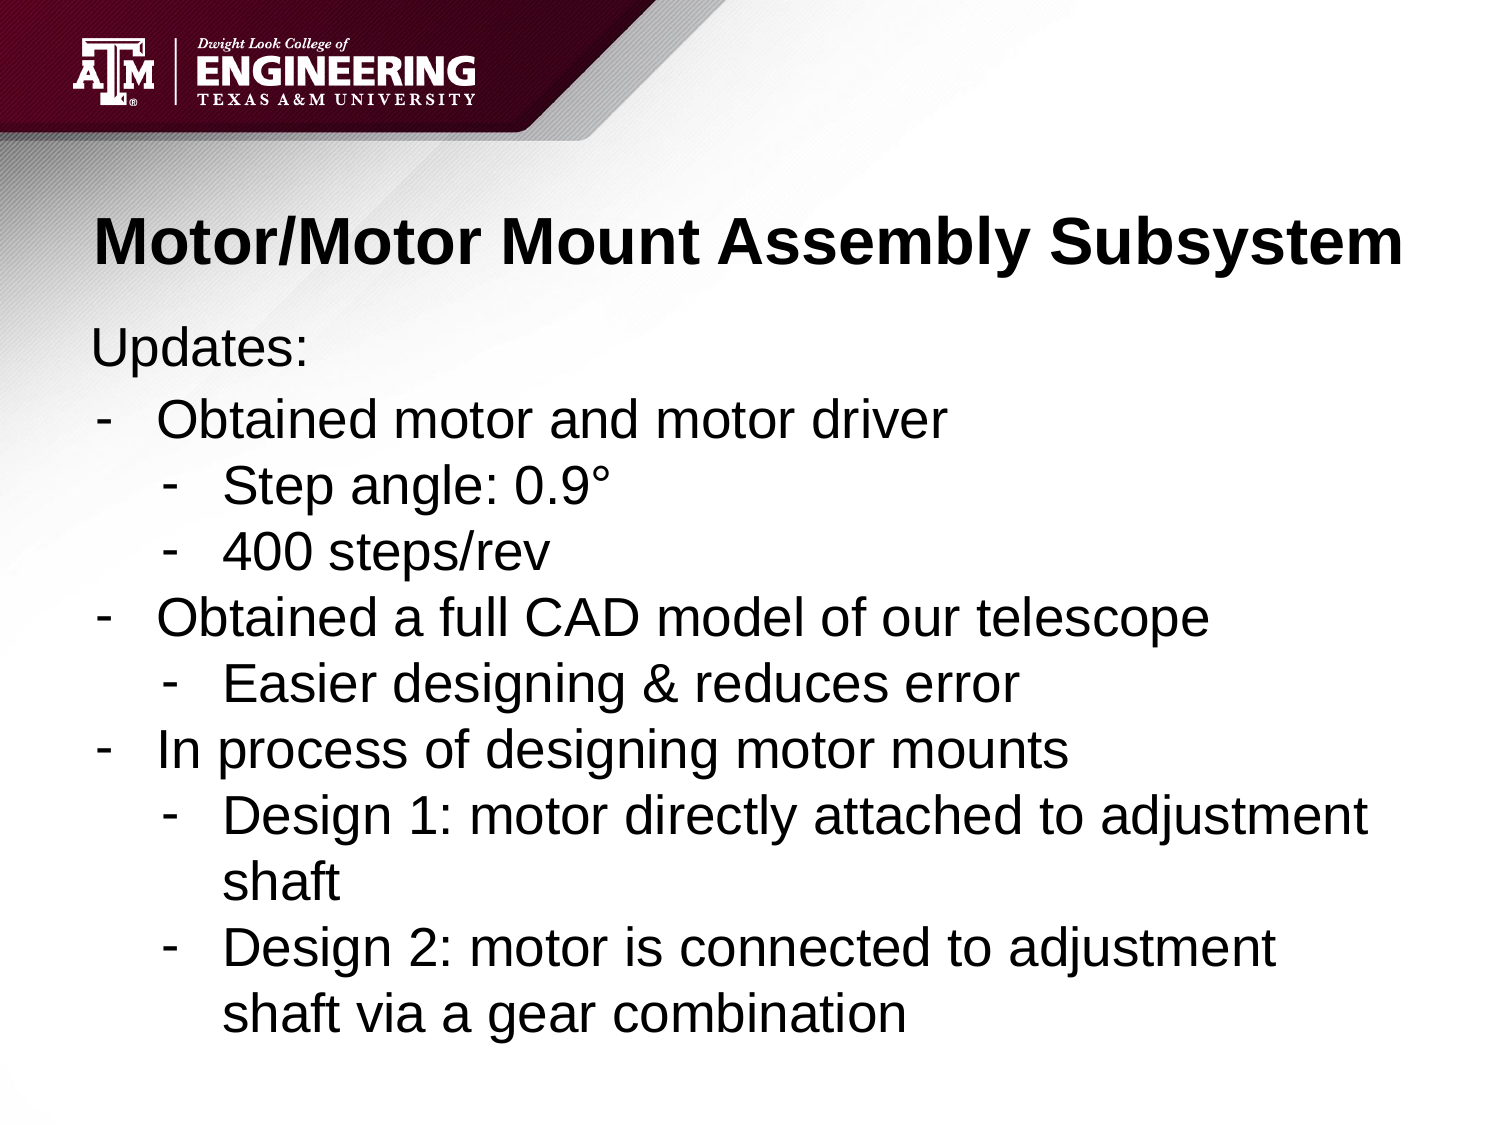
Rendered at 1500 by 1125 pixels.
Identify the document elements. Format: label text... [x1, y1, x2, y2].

list Updates: Obtained motor and motor driver Step angle: 0.9° 400 steps/rev Obtained a full CAD model of our telescope Easier designing & reduces error In process of designing motor mounts Design 1: motor directly attached to adjustment shaft Design 2: motor is connected to adjustment shaft via a gear combination [75, 303, 1425, 1054]
title Motor/Motor Mount Assembly Subsystem [75, 172, 1425, 303]
picture [0, 0, 1500, 1125]
